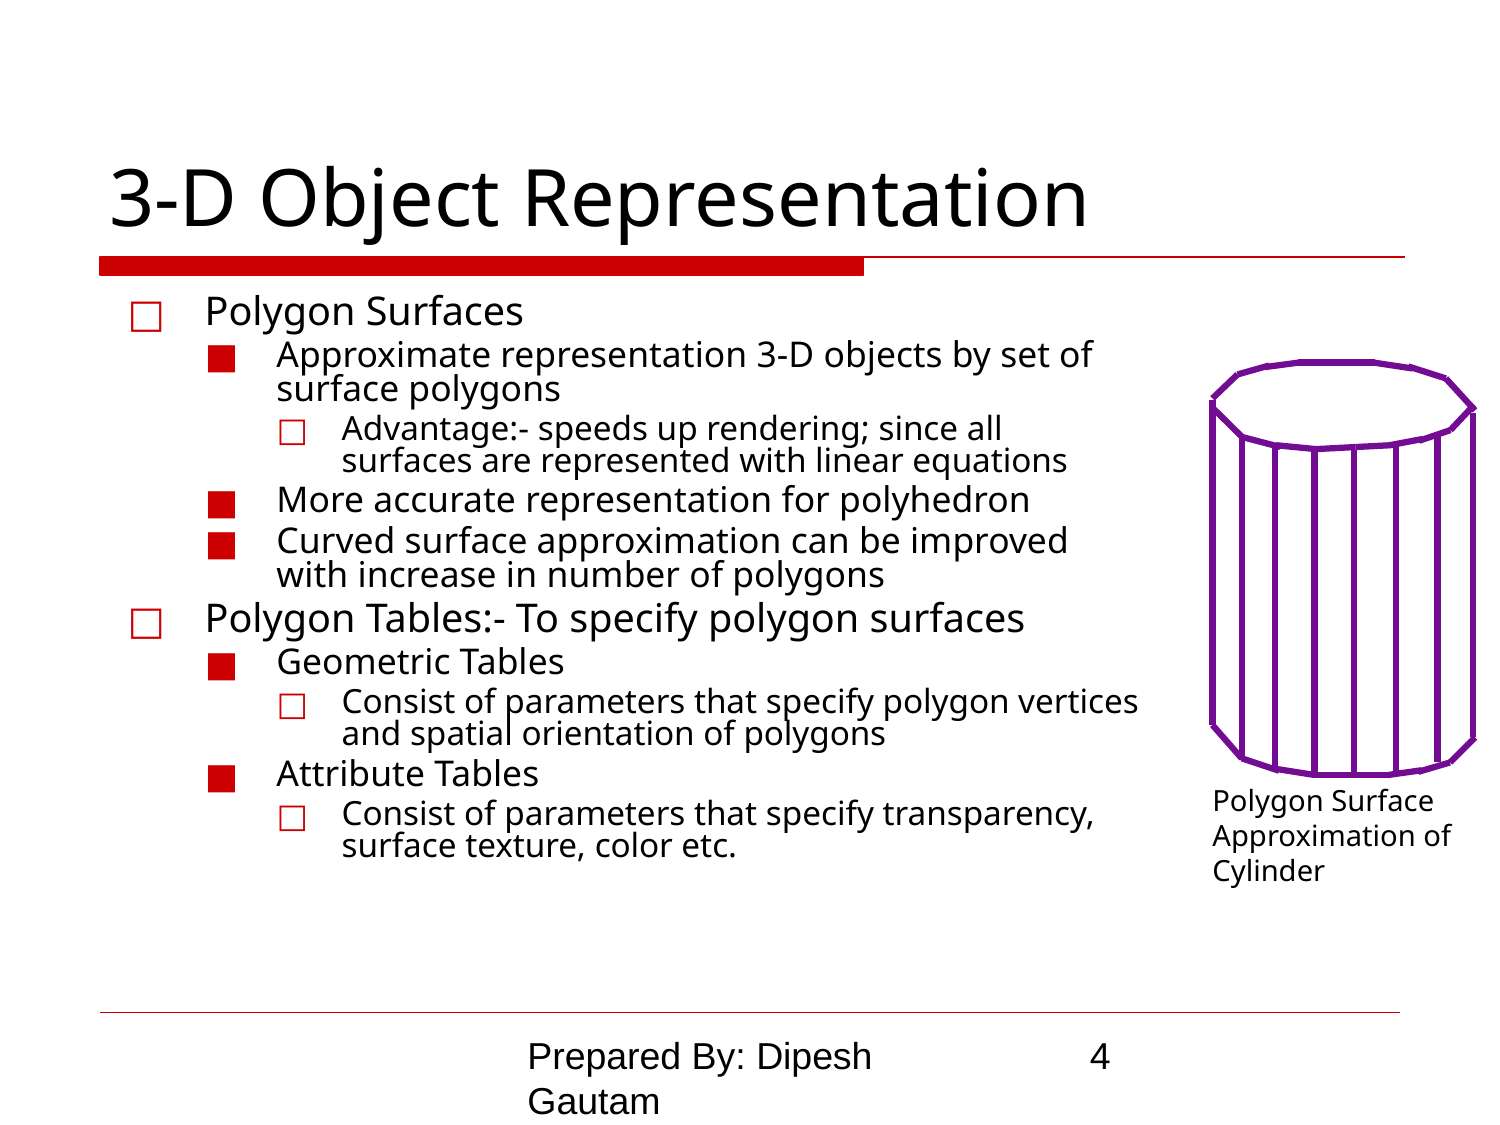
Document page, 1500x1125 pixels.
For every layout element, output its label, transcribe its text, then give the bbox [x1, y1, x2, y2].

slide_number ‹#› [1074, 1024, 1400, 1103]
footer Prepared By: Dipesh Gautam [512, 1024, 988, 1103]
list Polygon Surfaces Approximate representation 3-D objects by set of surface polygons Advantage:- speeds up rendering; since all surfaces are represented with linear equations More accurate representation for polyhedron Curved surface approximation can be improved with increase in number of polygons Polygon Tables:- To specify polygon surfaces Geometric Tables Consist of parameters that specify polygon vertices and spatial orientation of polygons Attribute Tables Consist of parameters that specify transparency, surface texture, color etc. [112, 287, 1157, 988]
text_box Polygon Surface Approximation of Cylinder [1197, 774, 1488, 895]
title 3-D Object Representation [94, 50, 1407, 250]
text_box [1211, 362, 1477, 776]
